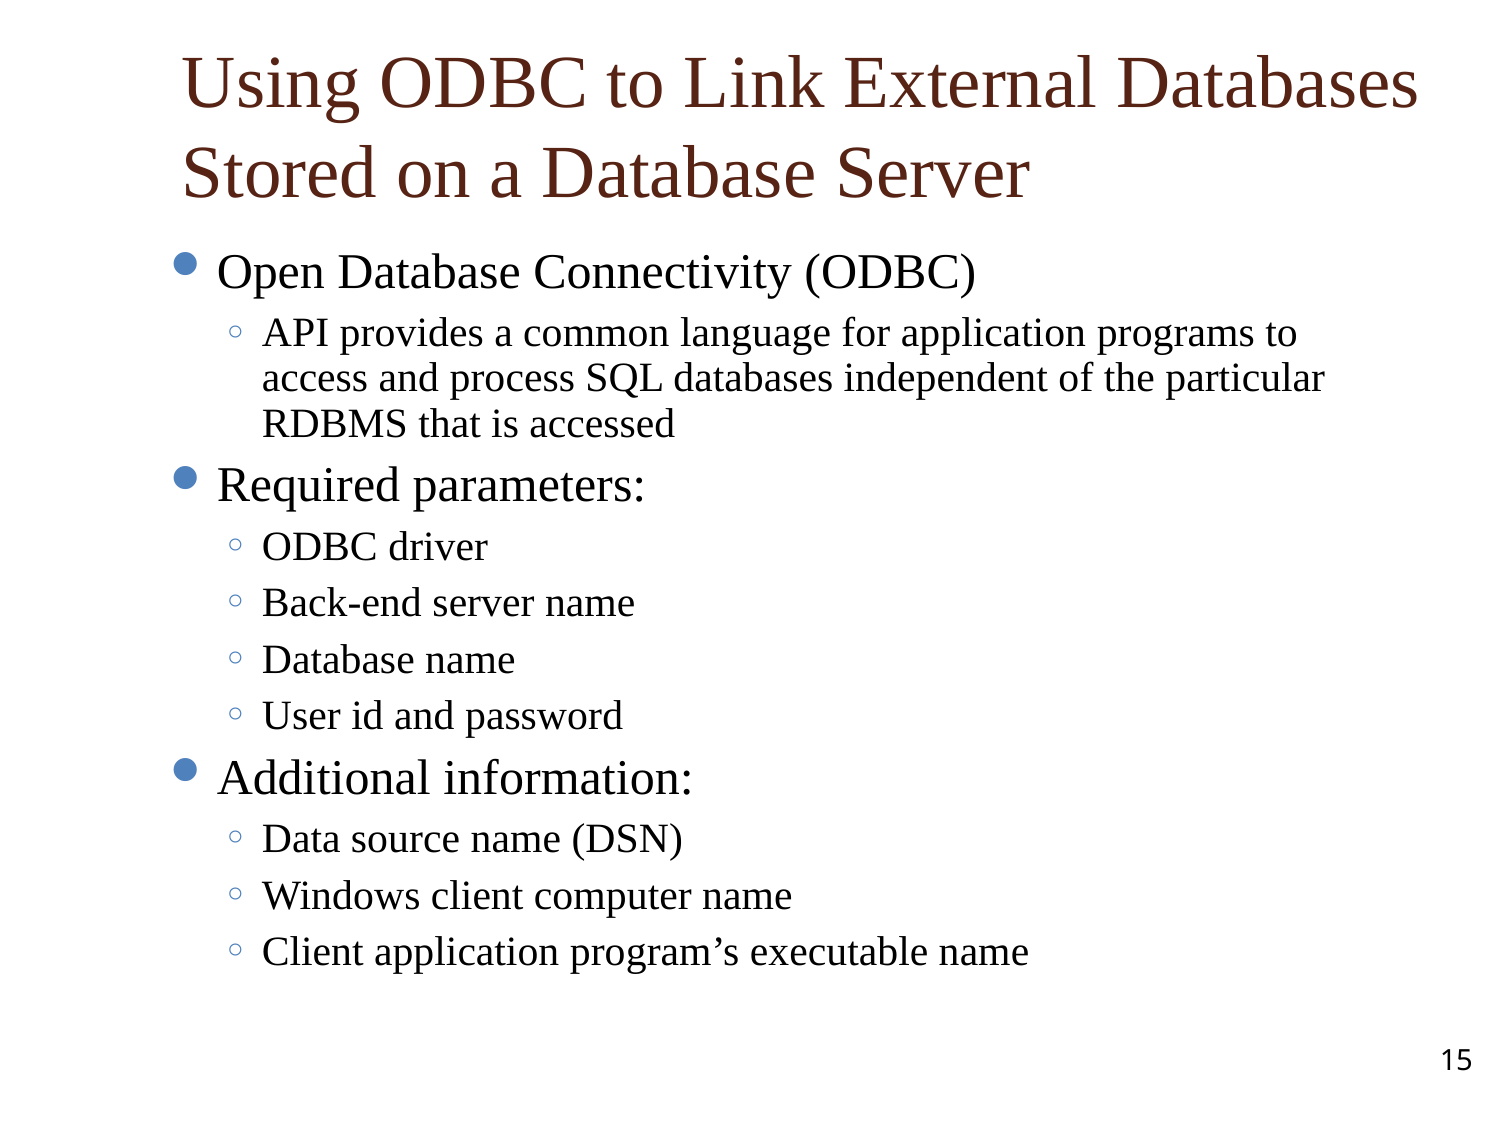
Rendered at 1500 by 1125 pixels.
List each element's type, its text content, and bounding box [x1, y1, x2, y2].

text_box Using ODBC to Link External Databases Stored on a Database Server [167, 24, 1443, 213]
slide_number 15 [1425, 1034, 1500, 1113]
text_box Open Database Connectivity (ODBC) API provides a common language for application programs to access and process SQL databases independent of the particular RDBMS that is accessed Required parameters: ODBC driver Back-end server name Database name User id and password Additional information: Data source name (DSN) Windows client computer name Client application program’s executable name [142, 238, 1418, 1079]
